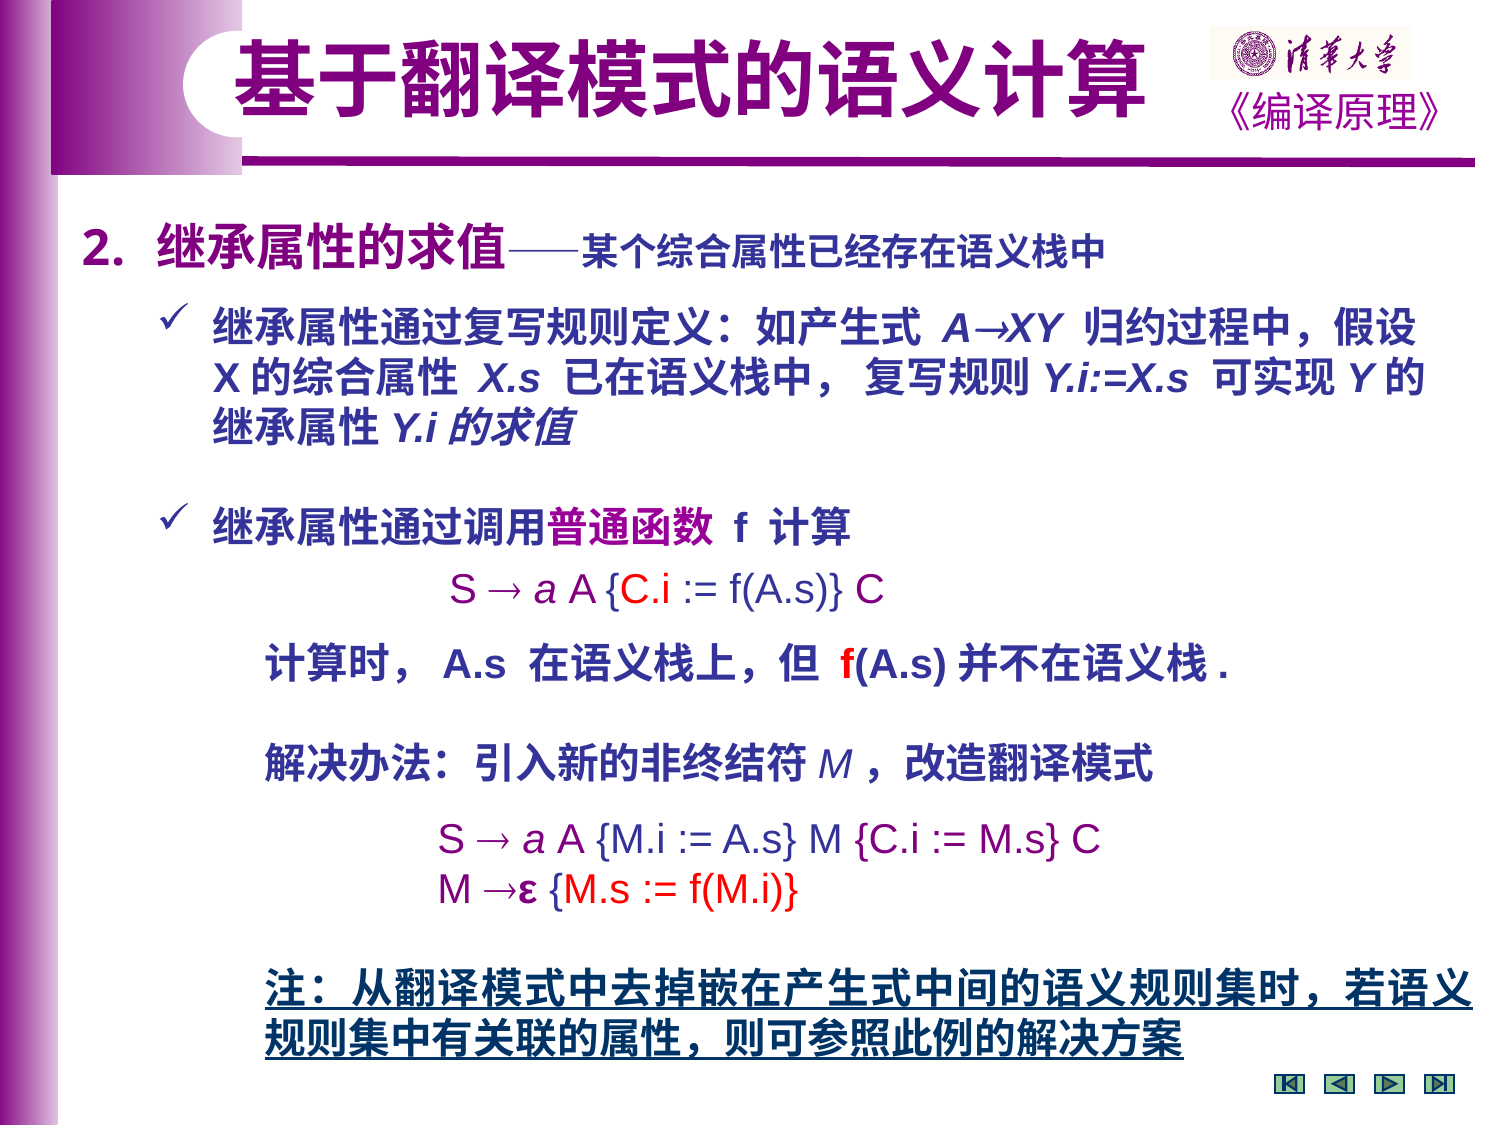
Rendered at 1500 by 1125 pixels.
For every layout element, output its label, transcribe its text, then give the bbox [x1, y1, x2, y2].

text_box [1324, 1074, 1355, 1093]
text_box 基于翻译模式的语义计算 [218, 31, 1187, 136]
text_box 继承属性的求值——某个综合属性已经存在语义栈中 继承属性通过复写规则定义：如产生式 AXY 归约过程中，假设X的综合属性 X.s 已在语义栈中， 复写规则Y.i:=X.s 可实现Y的继承属性Y.i的求值 继承属性通过调用普通函数 f 计算 [66, 208, 1455, 558]
text_box [1424, 1074, 1455, 1093]
picture [1210, 26, 1412, 79]
text_box [1274, 1074, 1305, 1093]
text_box [1374, 1074, 1405, 1093]
text_box S  a A {C.i := f(A.s)} C 计算时，A.s 在语义栈上，但 f(A.s)并不在语义栈. 解决办法：引入新的非终结符M，改造翻译模式 S  a A {M.i := A.s} M {C.i := M.s} C M ε {M.s := f(M.i)} 注：从翻译模式中去掉嵌在产生式中间的语义规则集时，若语义规则集中有关联的属性，则可参照此例的解决方案 [100, 529, 1488, 1070]
